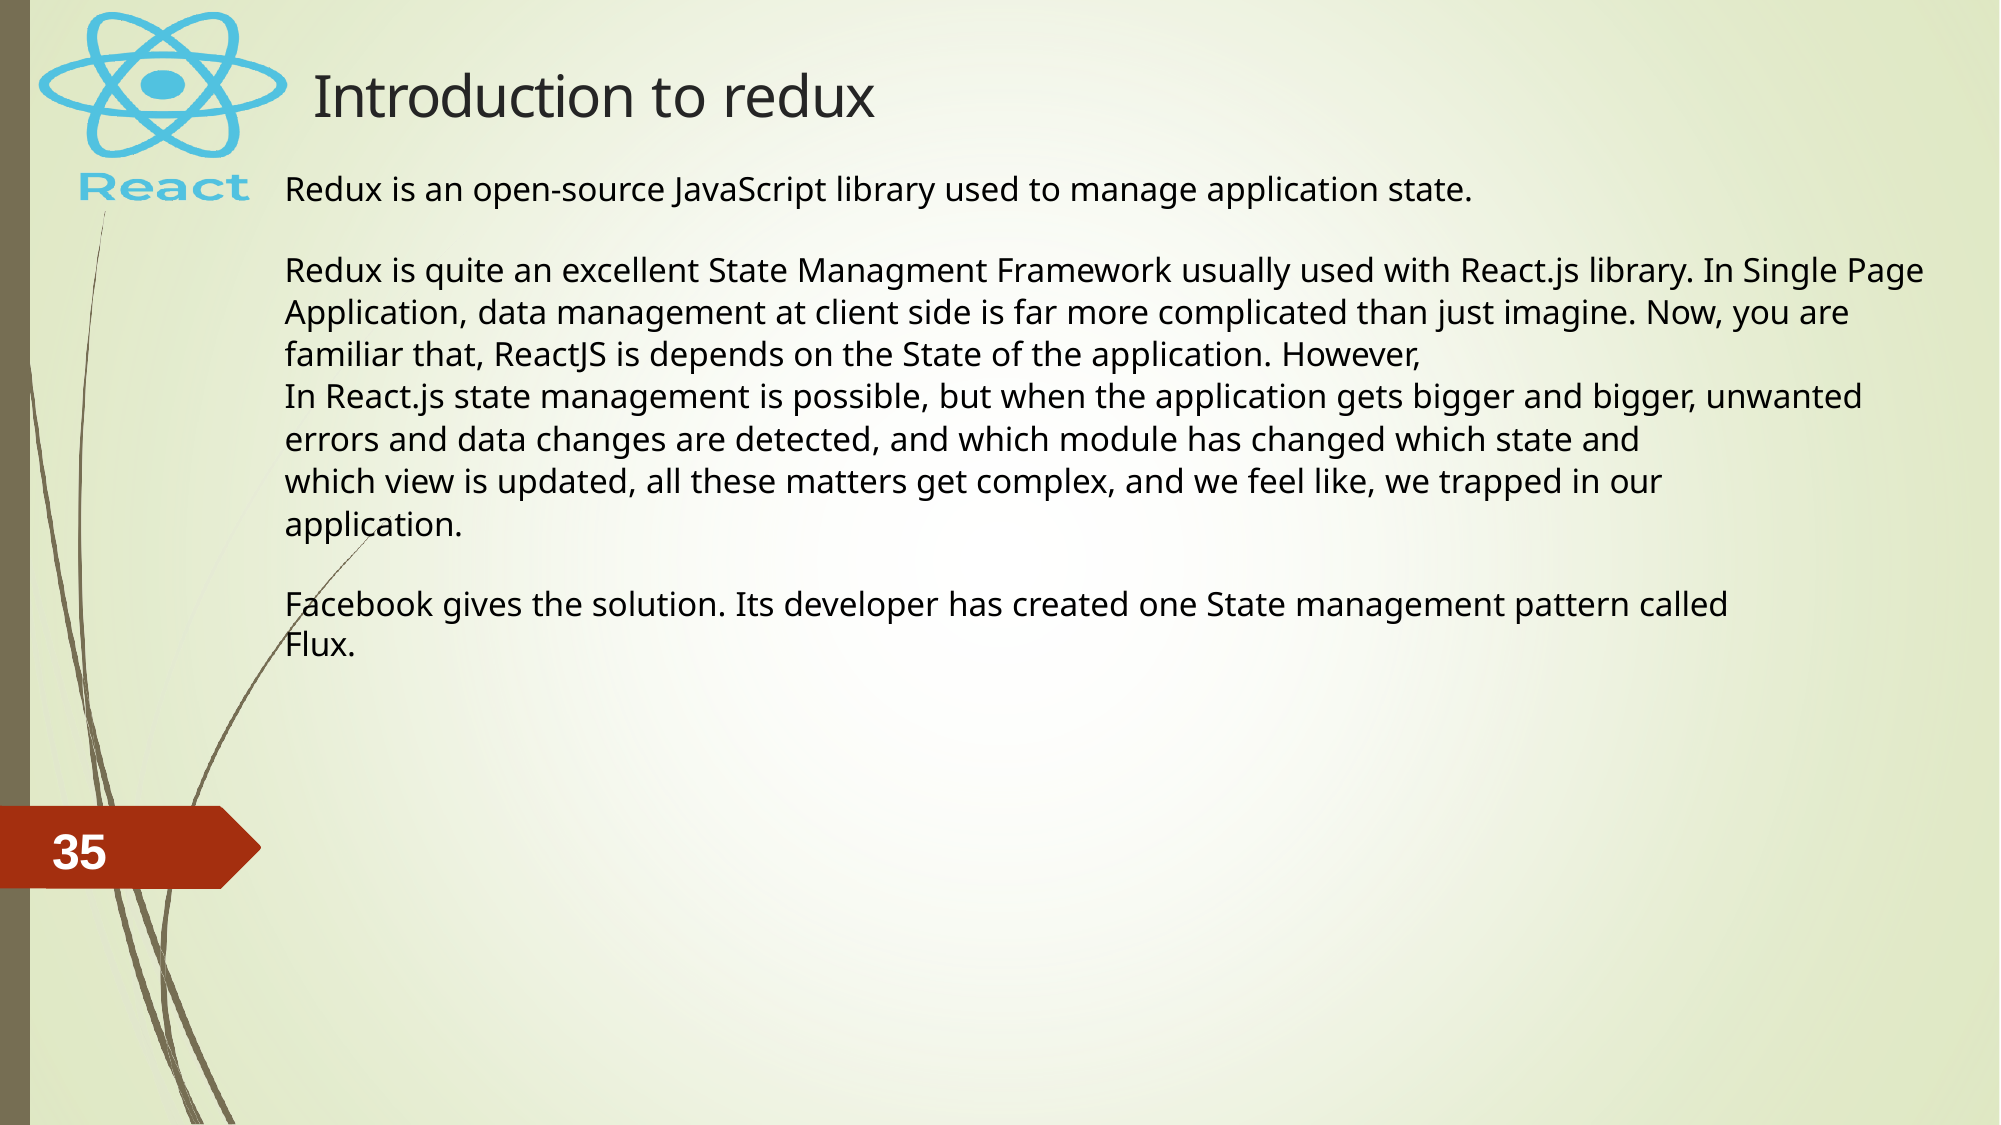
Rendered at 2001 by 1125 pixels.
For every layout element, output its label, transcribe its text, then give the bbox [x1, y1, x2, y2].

text_box 35 [50, 817, 111, 880]
title Introduction to redux [330, 56, 908, 166]
text_box Redux is an open-source JavaScript library used to manage application state. Redux is quite an excellent State Managment Framework usually used with React.js library. In Single Page Application, data management at client side is far more complicated than just imagine. Now, you are familiar that, ReactJS is depends on the State of the application. However, In React.js state management is possible, but when the application gets bigger and bigger, unwanted errors and data changes are detected, and which module has changed which state and which view is updated, all these matters get complex, and we feel like, we trapped in our application. Facebook gives the solution. Its developer has created one State management pattern called Flux. [282, 166, 1960, 663]
picture [0, 0, 2000, 1125]
